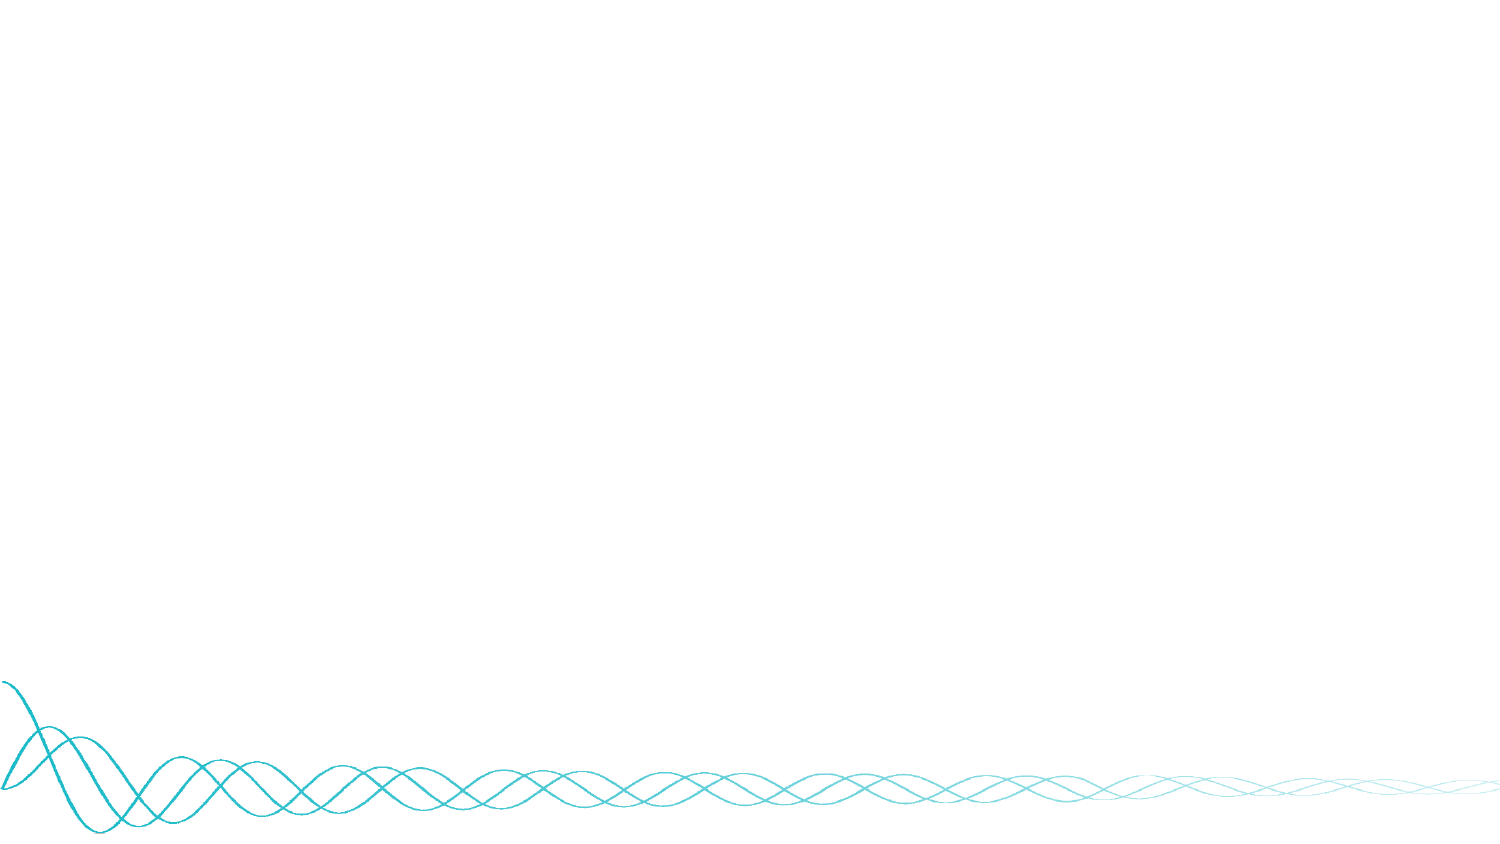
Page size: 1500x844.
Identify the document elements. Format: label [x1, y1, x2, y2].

picture [0, 681, 1500, 834]
